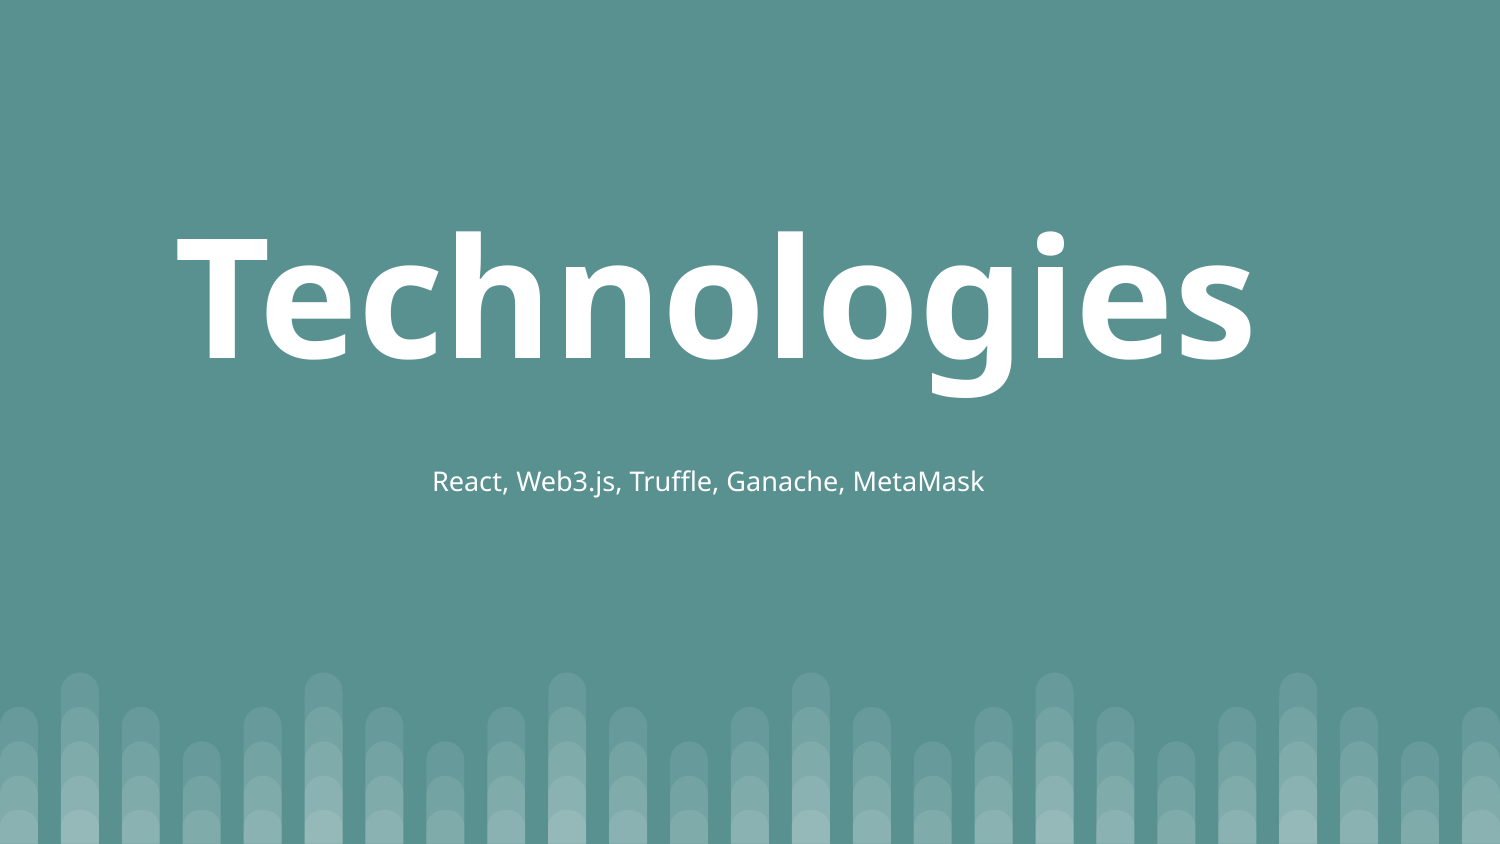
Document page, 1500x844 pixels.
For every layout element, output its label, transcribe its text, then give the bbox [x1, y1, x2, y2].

title Technologies [159, 139, 1341, 445]
list React, Web3.js, Truffle, Ganache, MetaMask [186, 444, 1231, 628]
